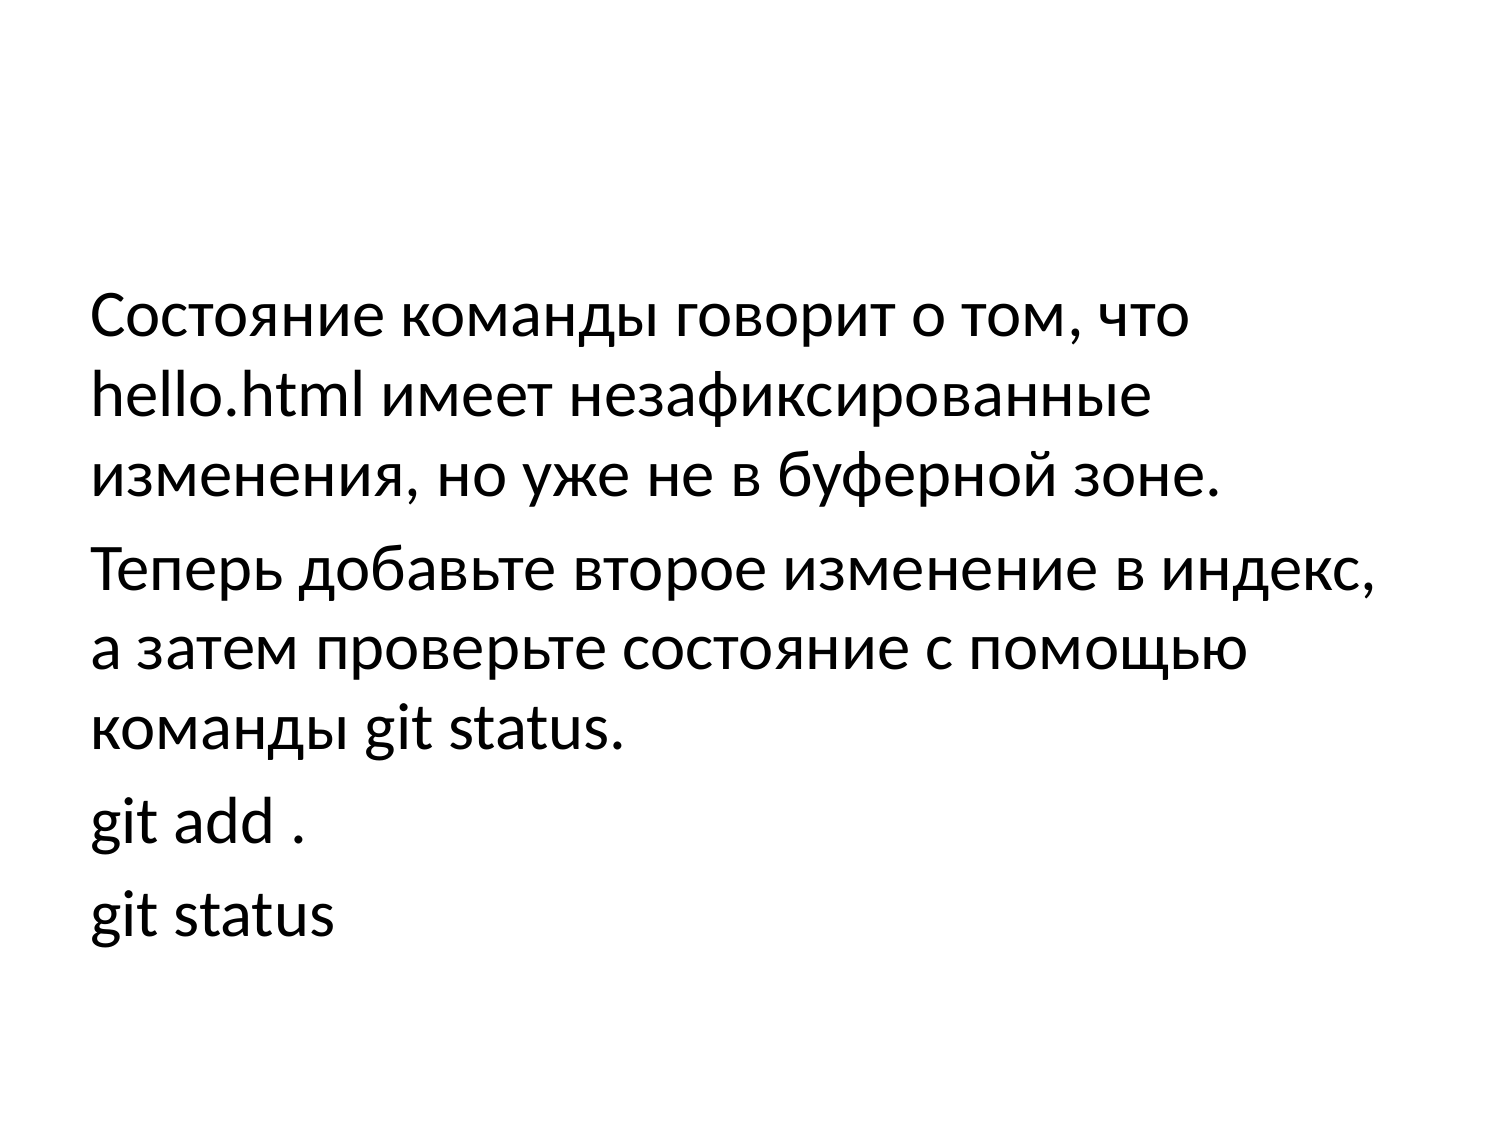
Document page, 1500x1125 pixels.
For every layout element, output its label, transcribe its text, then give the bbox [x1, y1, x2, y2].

list Состояние команды говорит о том, что hello.html имеет незафиксированные изменения, но уже не в буферной зоне. Теперь добавьте второе изменение в индекс, а затем проверьте состояние с помощью команды git status. git add . git status [75, 262, 1425, 1005]
